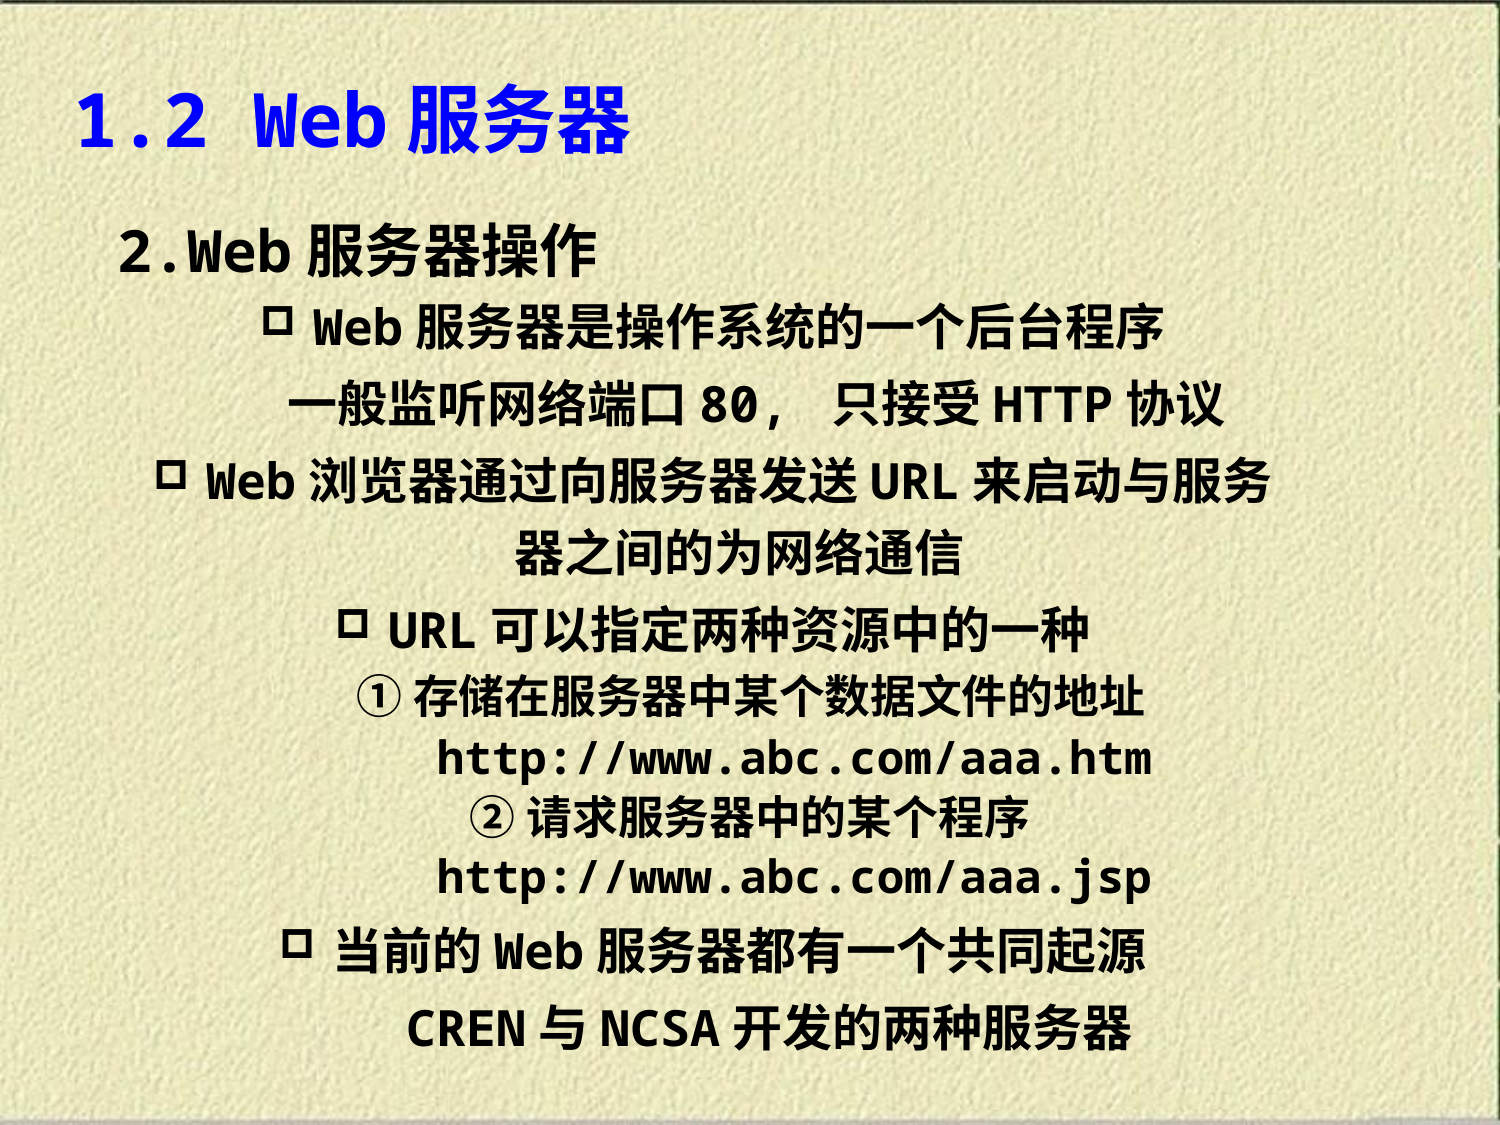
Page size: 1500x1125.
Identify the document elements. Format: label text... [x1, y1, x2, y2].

text_box 1.2 Web服务器 [58, 46, 1409, 197]
list 2.Web服务器操作 Web服务器是操作系统的一个后台程序 一般监听网络端口80, 只接受HTTP协议 Web浏览器通过向服务器发送URL来启动与服务器之间的为网络通信 URL可以指定两种资源中的一种 ①存储在服务器中某个数据文件的地址 http://www.abc.com/aaa.htm ②请求服务器中的某个程序 http://www.abc.com/aaa.jsp 当前的Web服务器都有一个共同起源 CREN与NCSA开发的两种服务器 [103, 206, 1301, 1064]
picture [0, 0, 1500, 1125]
